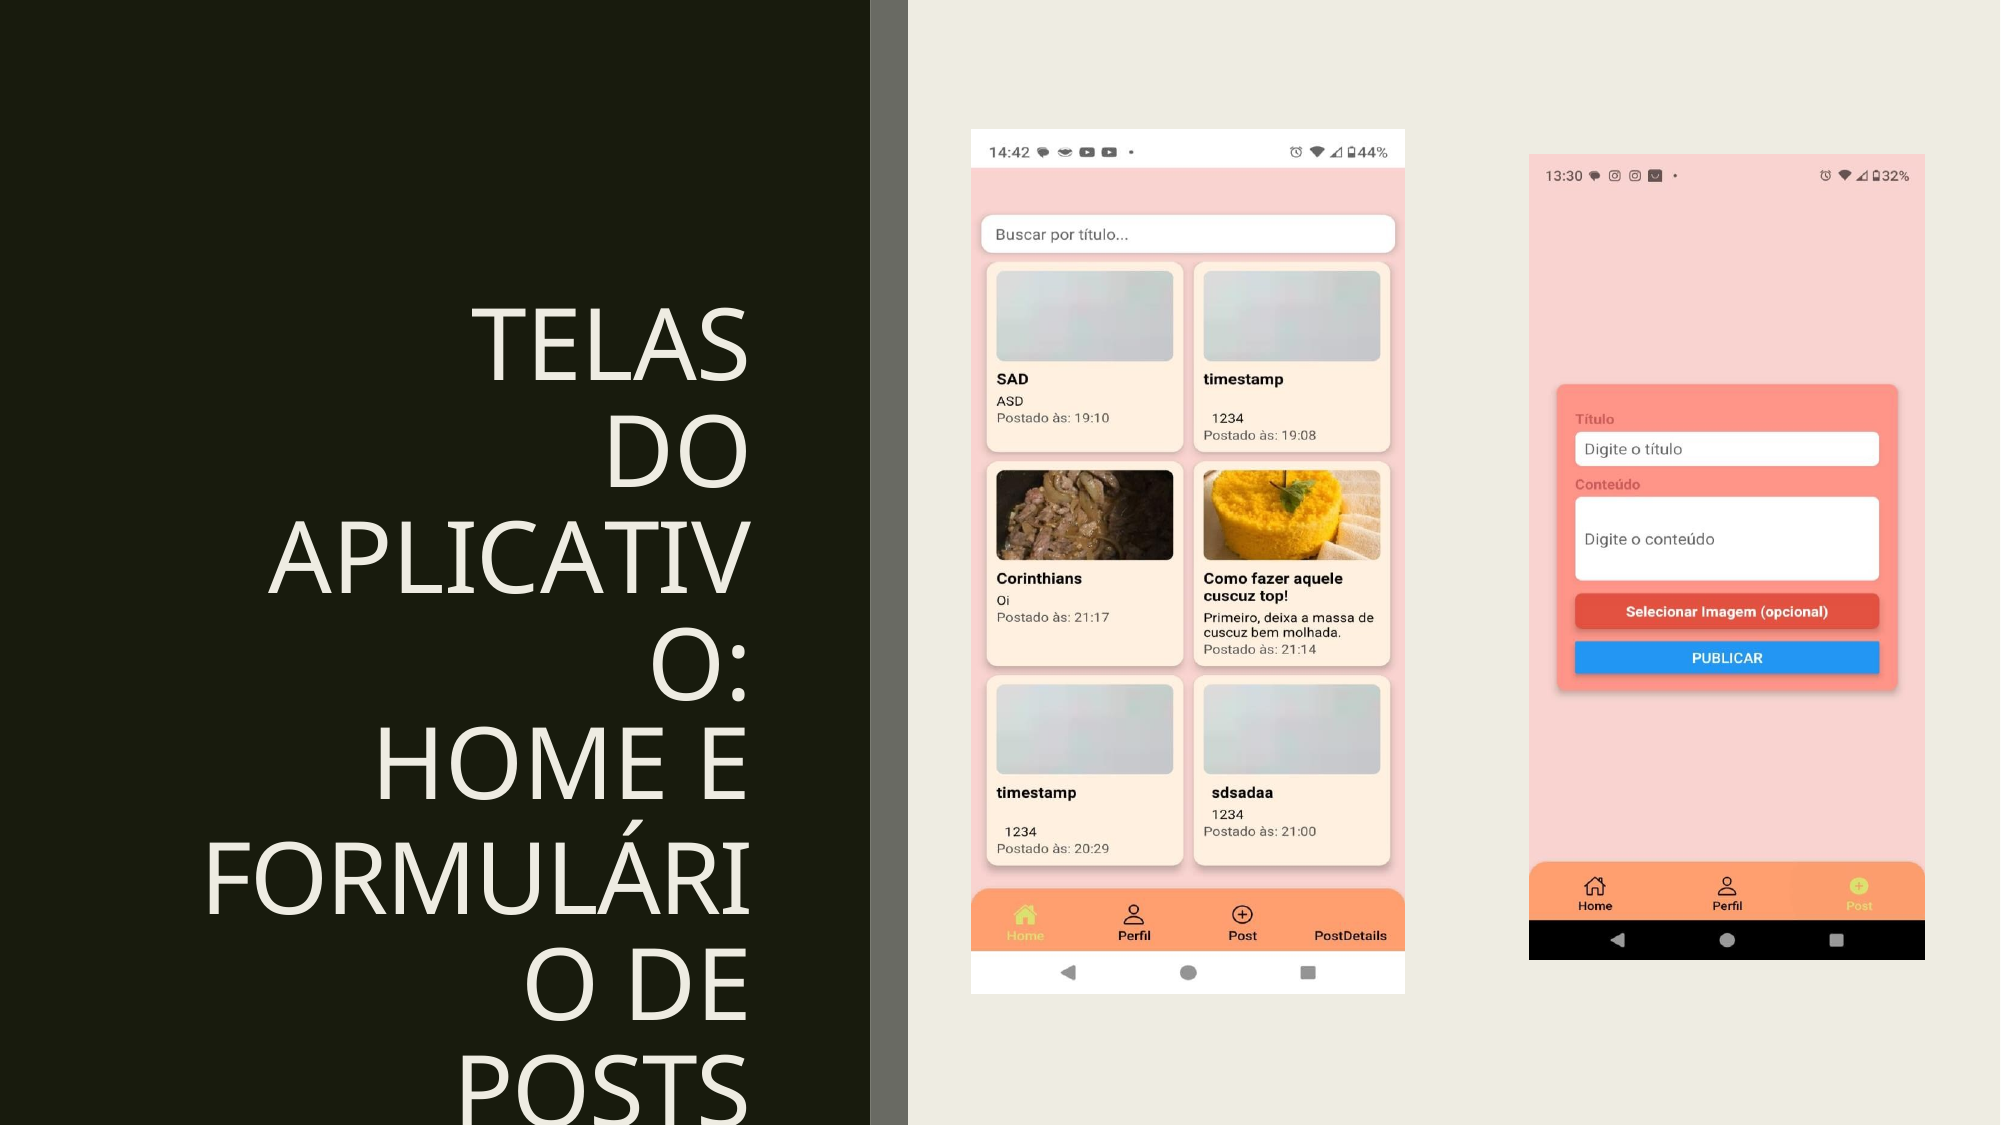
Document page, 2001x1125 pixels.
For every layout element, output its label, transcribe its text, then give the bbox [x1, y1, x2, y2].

picture [971, 129, 1405, 994]
text_box TELAS DO APLICATIVO: HOME E FORMULÁRIO DE POSTS [180, 277, 753, 1125]
text_box [870, 0, 908, 1125]
picture [1529, 154, 1926, 960]
